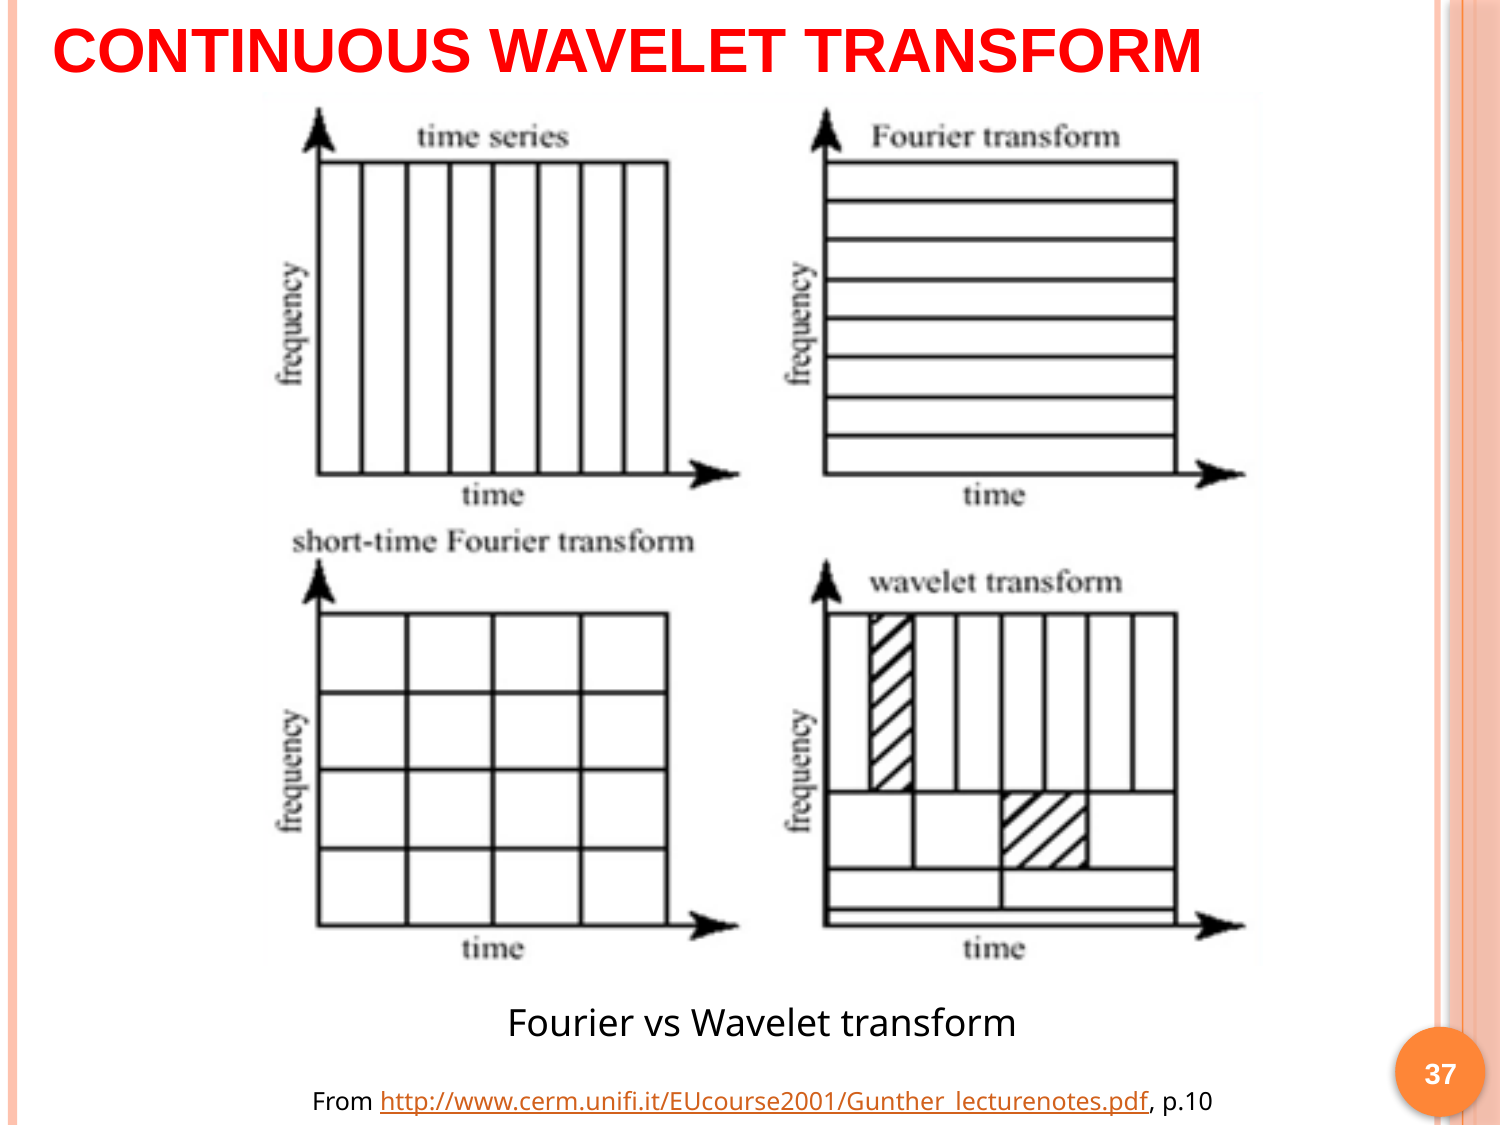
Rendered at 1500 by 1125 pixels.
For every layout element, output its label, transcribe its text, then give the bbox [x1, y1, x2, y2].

picture [261, 91, 1263, 967]
slide_number 37 [1390, 1029, 1491, 1116]
title CONTINUOUS WAVELET TRANSFORM [37, 12, 1425, 93]
text_box From http://www.cerm.unifi.it/EUcourse2001/Gunther_lecturenotes.pdf, p.10 [297, 1078, 1228, 1125]
text_box Fourier vs Wavelet transform [492, 991, 1033, 1052]
